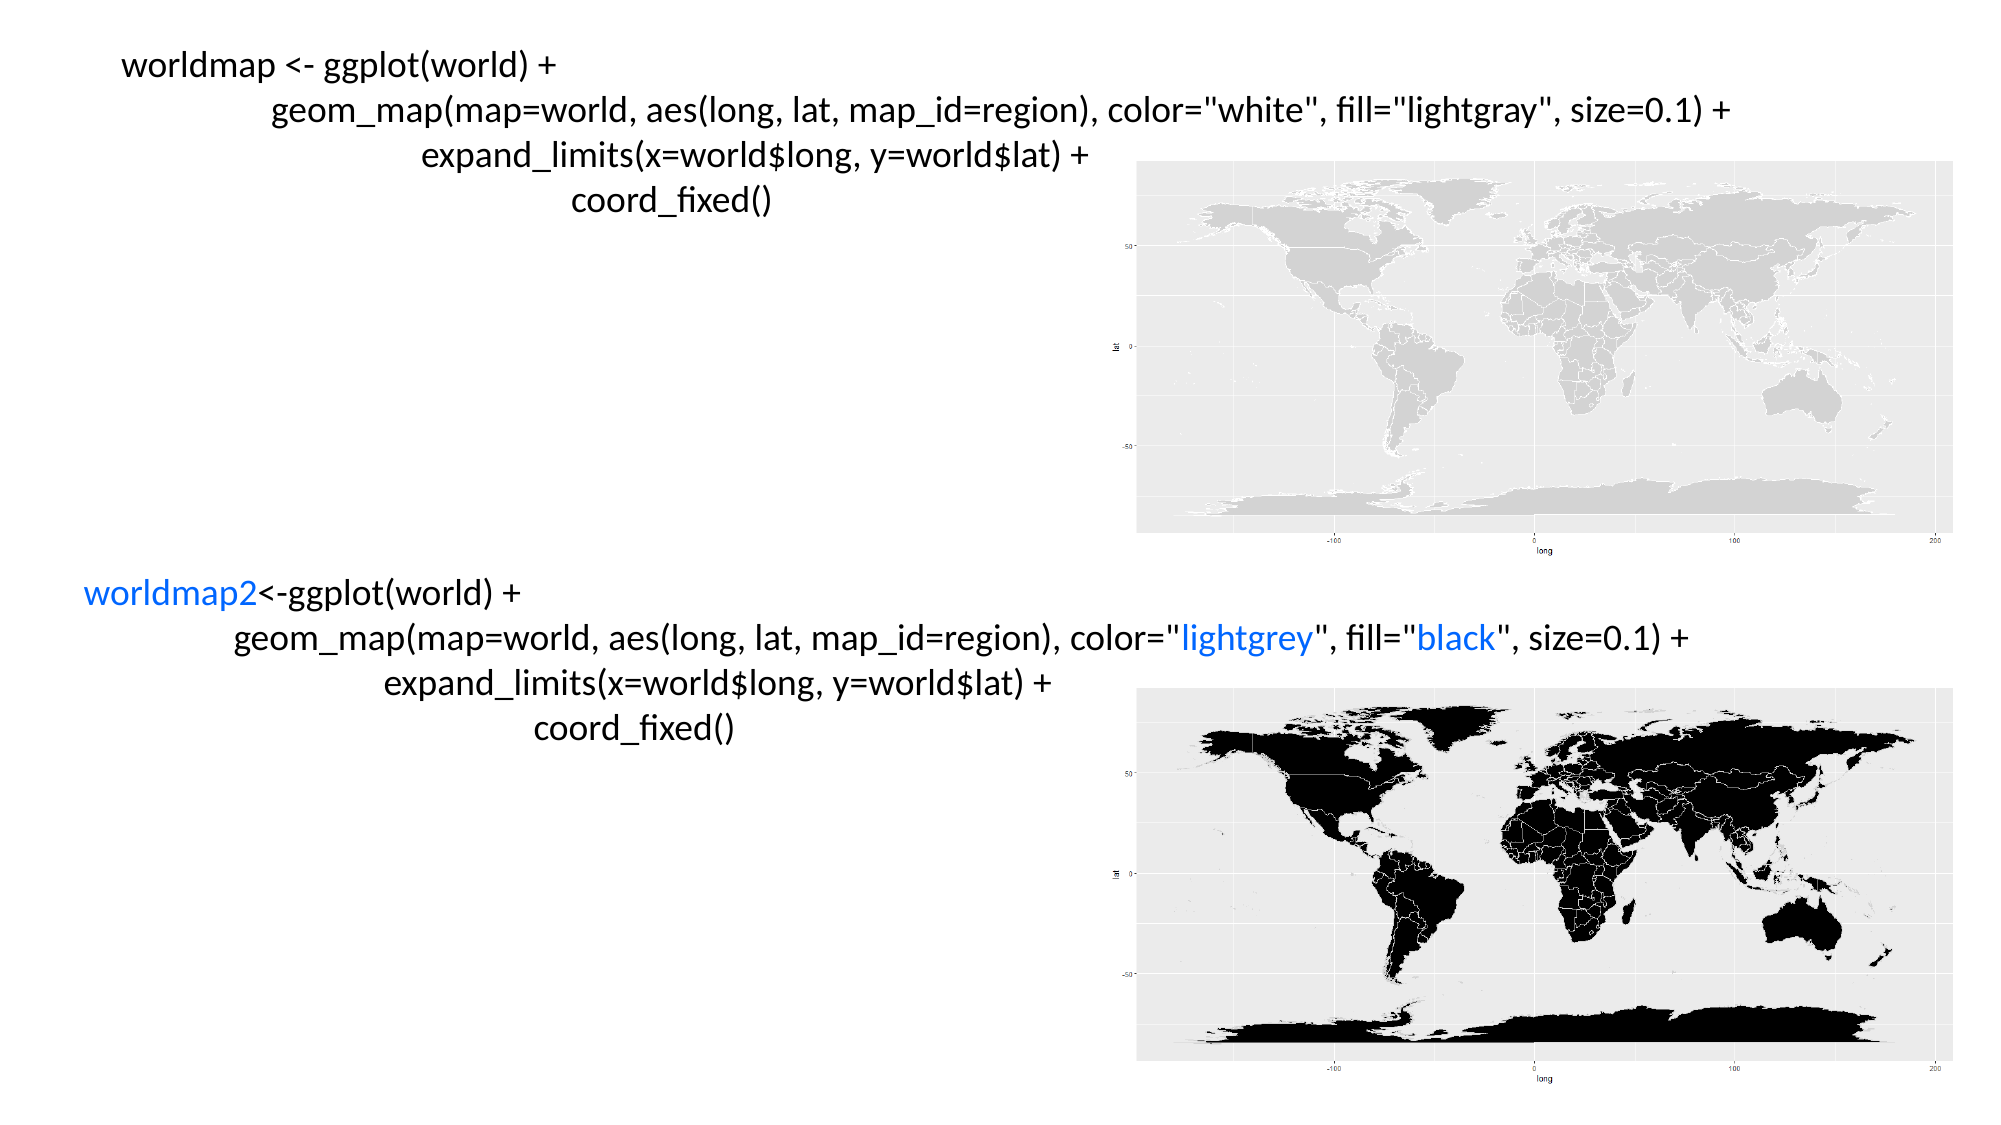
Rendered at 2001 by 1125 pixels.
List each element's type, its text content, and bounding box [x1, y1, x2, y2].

picture [1107, 131, 1957, 585]
picture [1107, 658, 1957, 1113]
text_box worldmap2<-ggplot(world) + geom_map(map=world, aes(long, lat, map_id=region), color="lightgrey", fill="black", size=0.1) + expand_limits(x=world$long, y=world$lat) + coord_fixed() [68, 560, 1790, 756]
text_box worldmap <- ggplot(world) + geom_map(map=world, aes(long, lat, map_id=region), color="white", fill="lightgray", size=0.1) + expand_limits(x=world$long, y=world$lat) + coord_fixed() [106, 32, 1839, 228]
